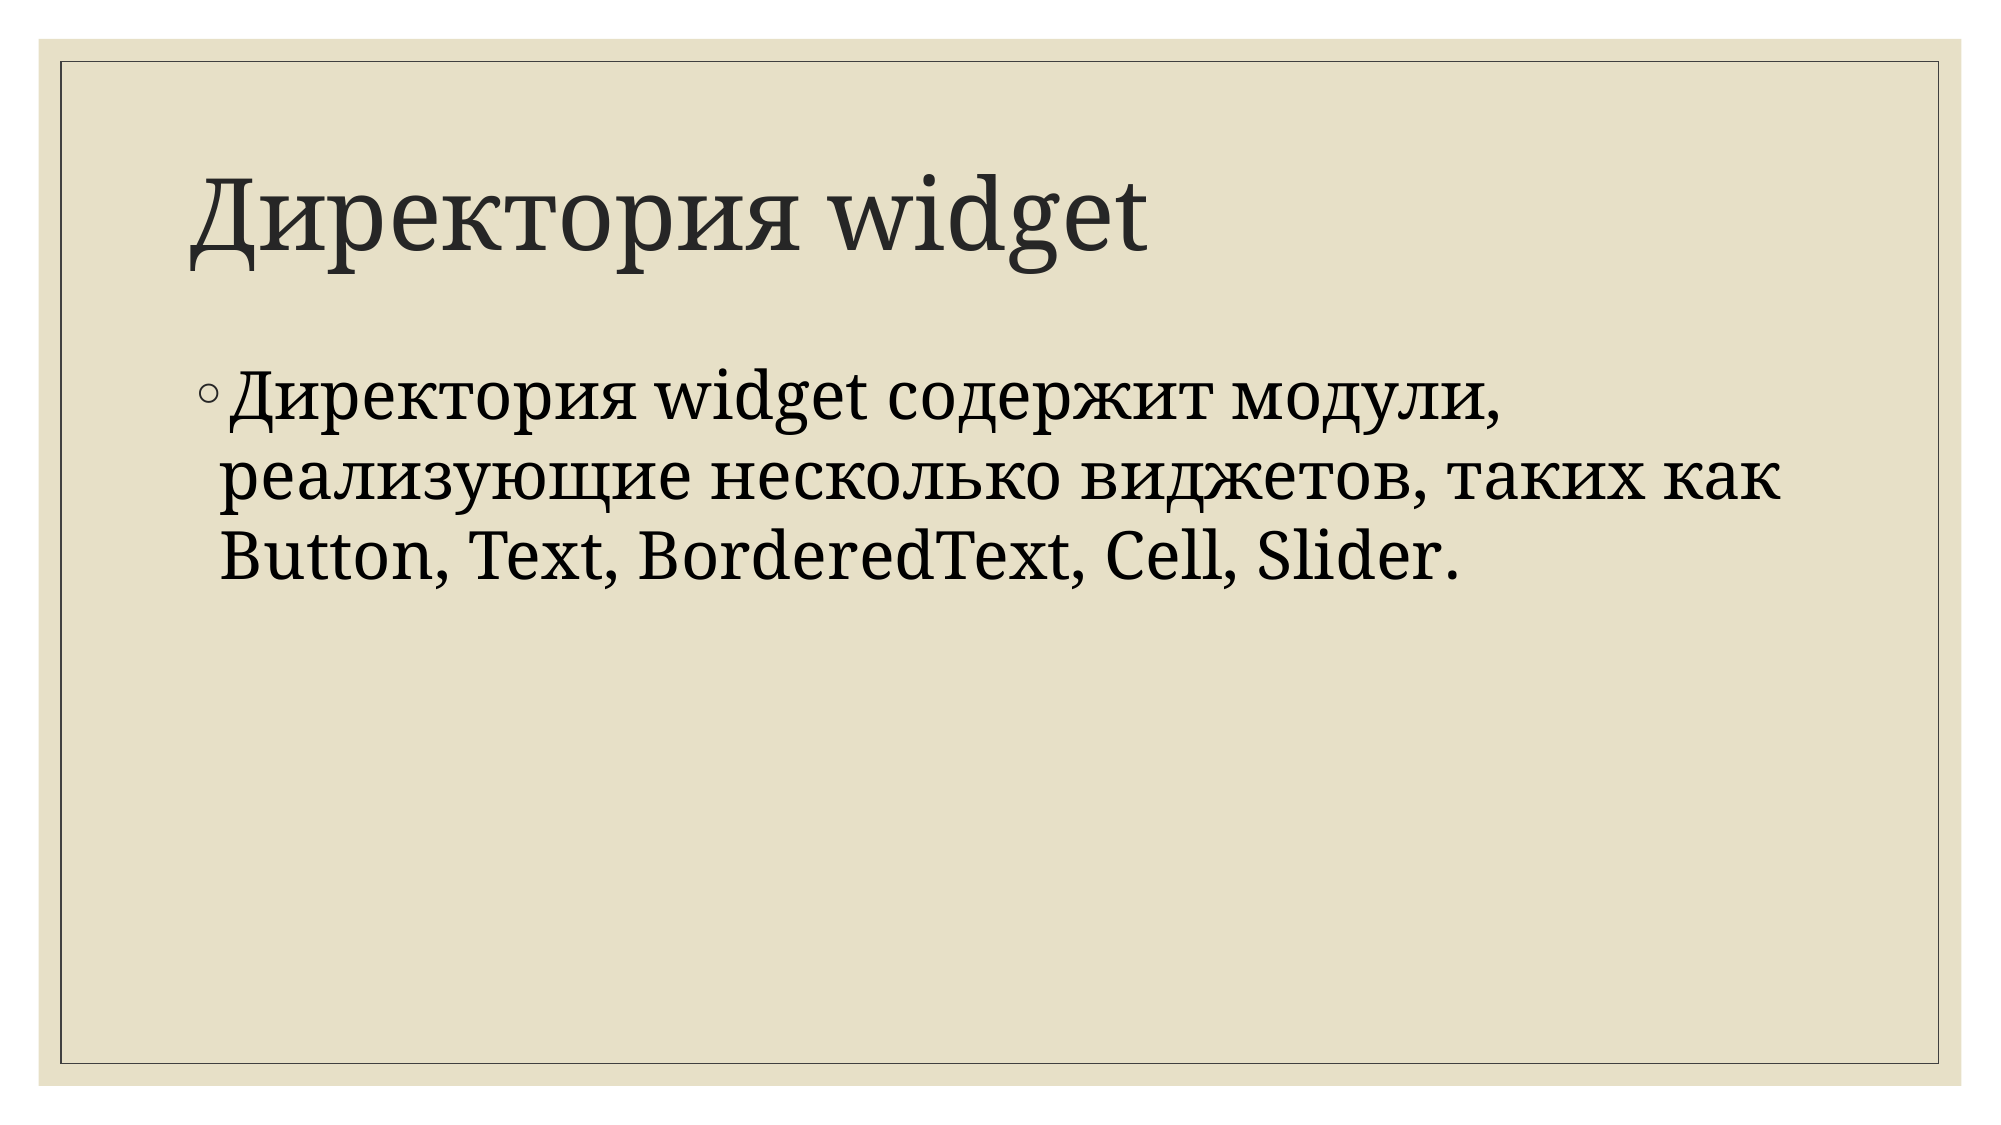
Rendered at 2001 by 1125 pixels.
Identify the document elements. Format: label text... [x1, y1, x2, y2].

list Директория widget содержит модули, реализующие несколько виджетов, таких как Button, Text, BorderedText, Cell, Slider. [174, 345, 1825, 990]
title Директория widget [174, 105, 1825, 331]
